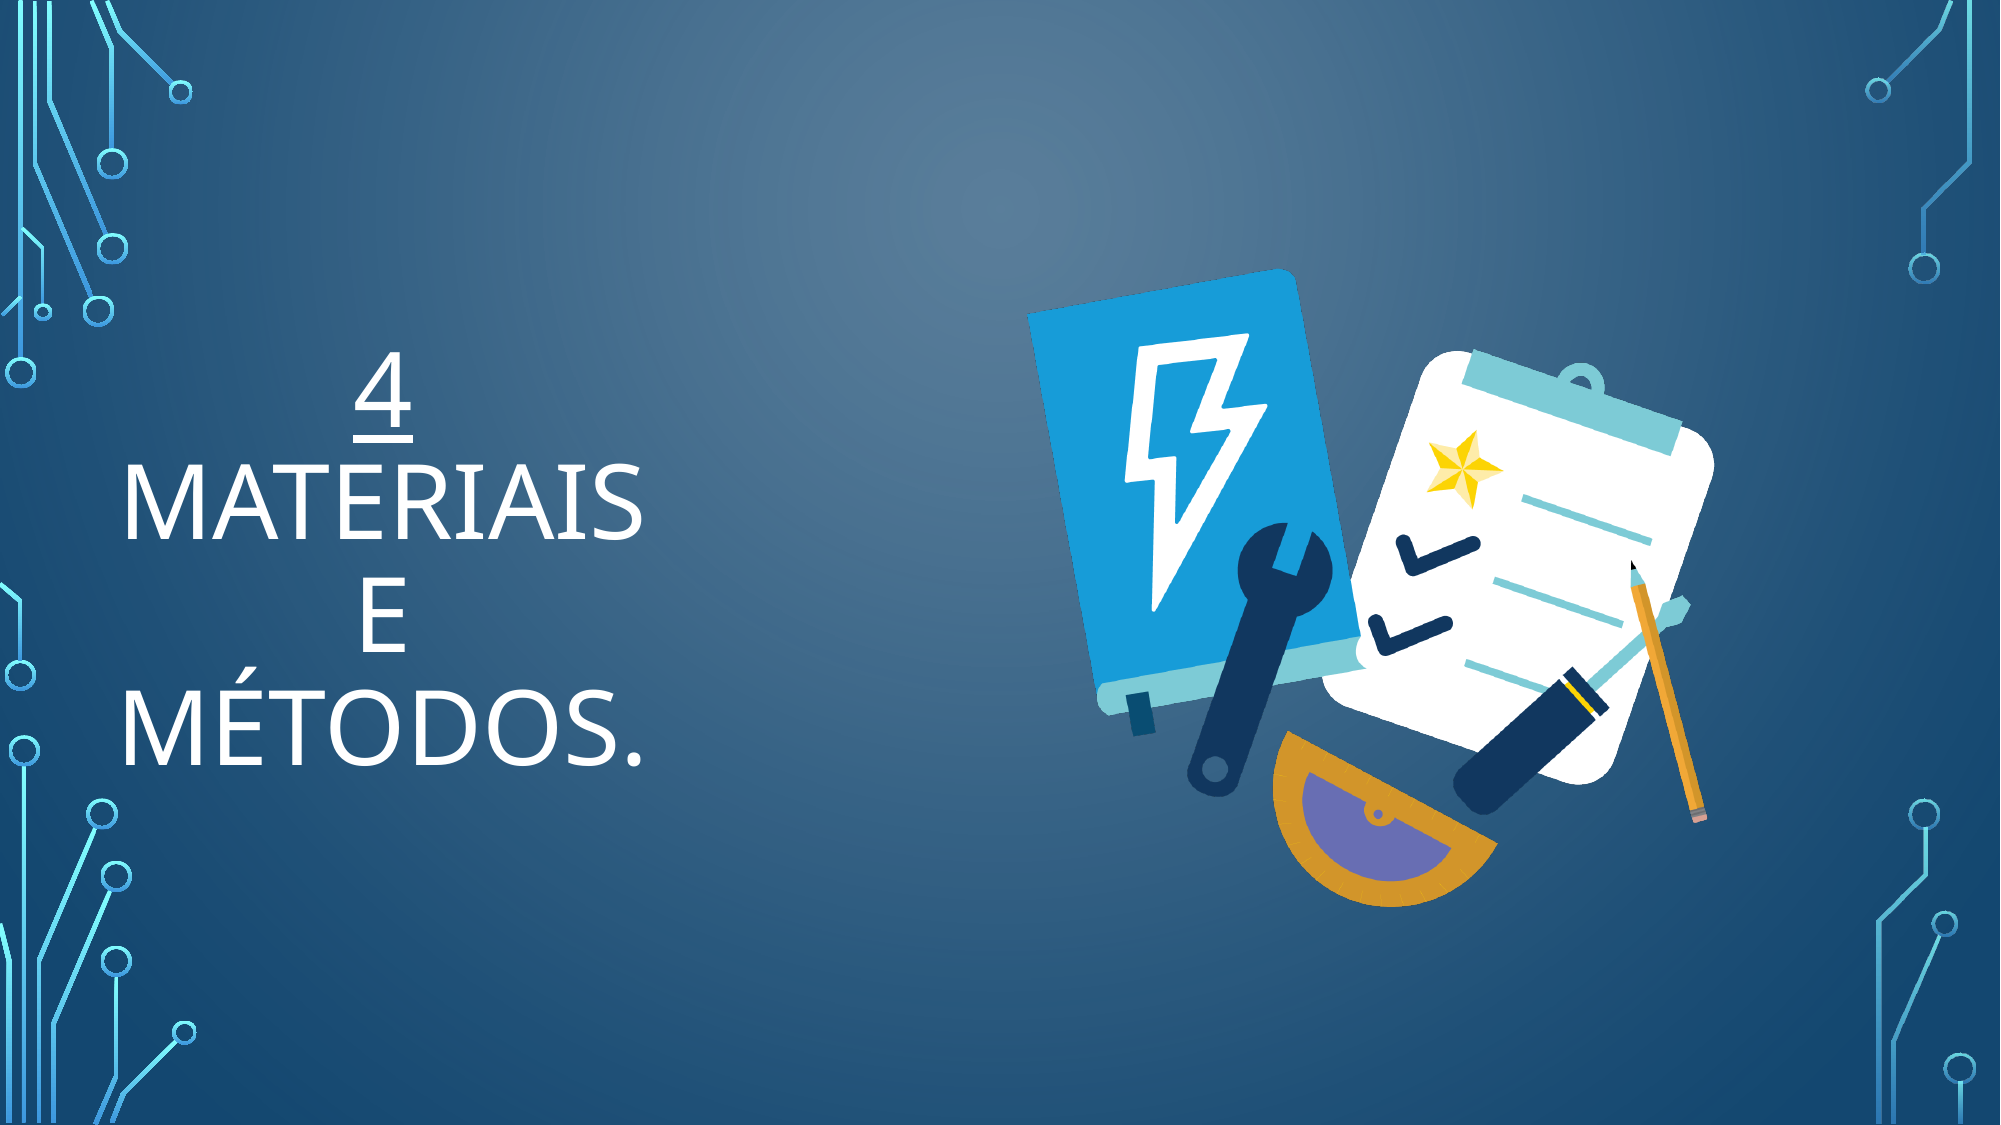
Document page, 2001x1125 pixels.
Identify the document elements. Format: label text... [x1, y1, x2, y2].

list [995, 160, 1800, 965]
title 4 MATERIAIS E MÉTODOS. [74, 284, 692, 841]
